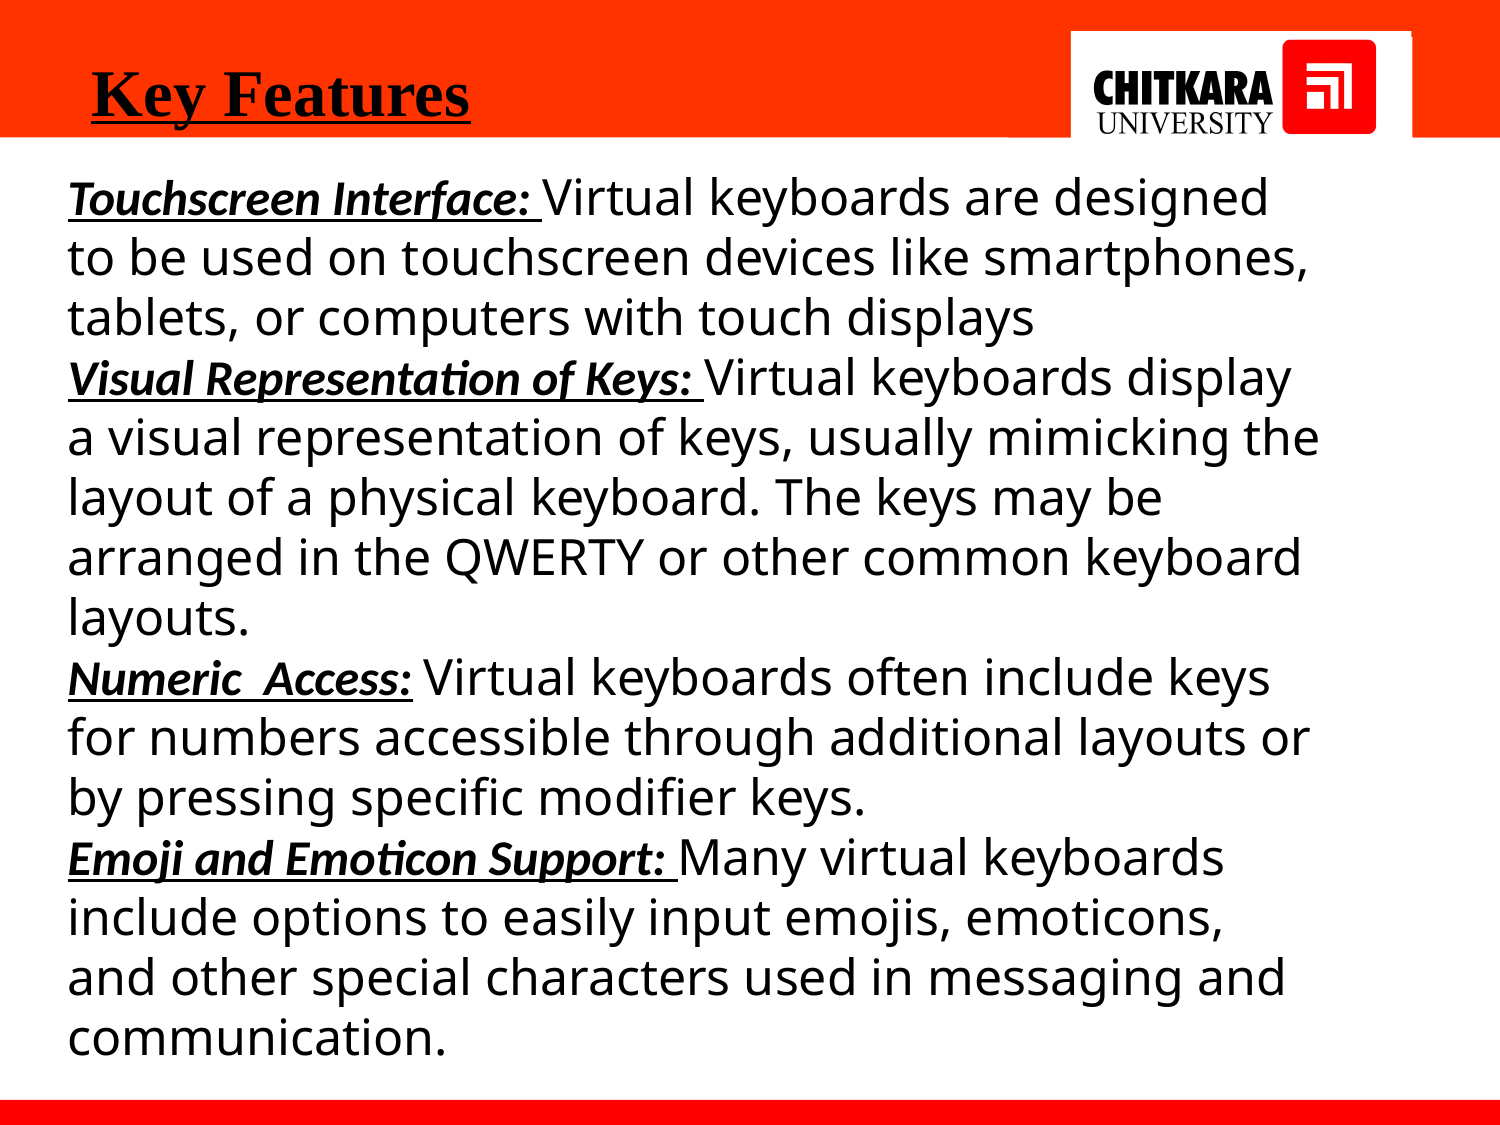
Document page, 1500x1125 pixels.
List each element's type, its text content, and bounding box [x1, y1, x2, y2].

text_box Key Features [76, 42, 963, 138]
picture [1074, 37, 1391, 138]
text_box Touchscreen Interface: Virtual keyboards are designed to be used on touchscreen devices like smartphones, tablets, or computers with touch displays Visual Representation of Keys: Virtual keyboards display a visual representation of keys, usually mimicking the layout of a physical keyboard. The keys may be arranged in the QWERTY or other common keyboard layouts. Numeric Access: Virtual keyboards often include keys for numbers accessible through additional layouts or by pressing specific modifier keys. Emoji and Emoticon Support: Many virtual keyboards include options to easily input emojis, emoticons, and other special characters used in messaging and communication. [53, 158, 1341, 1073]
